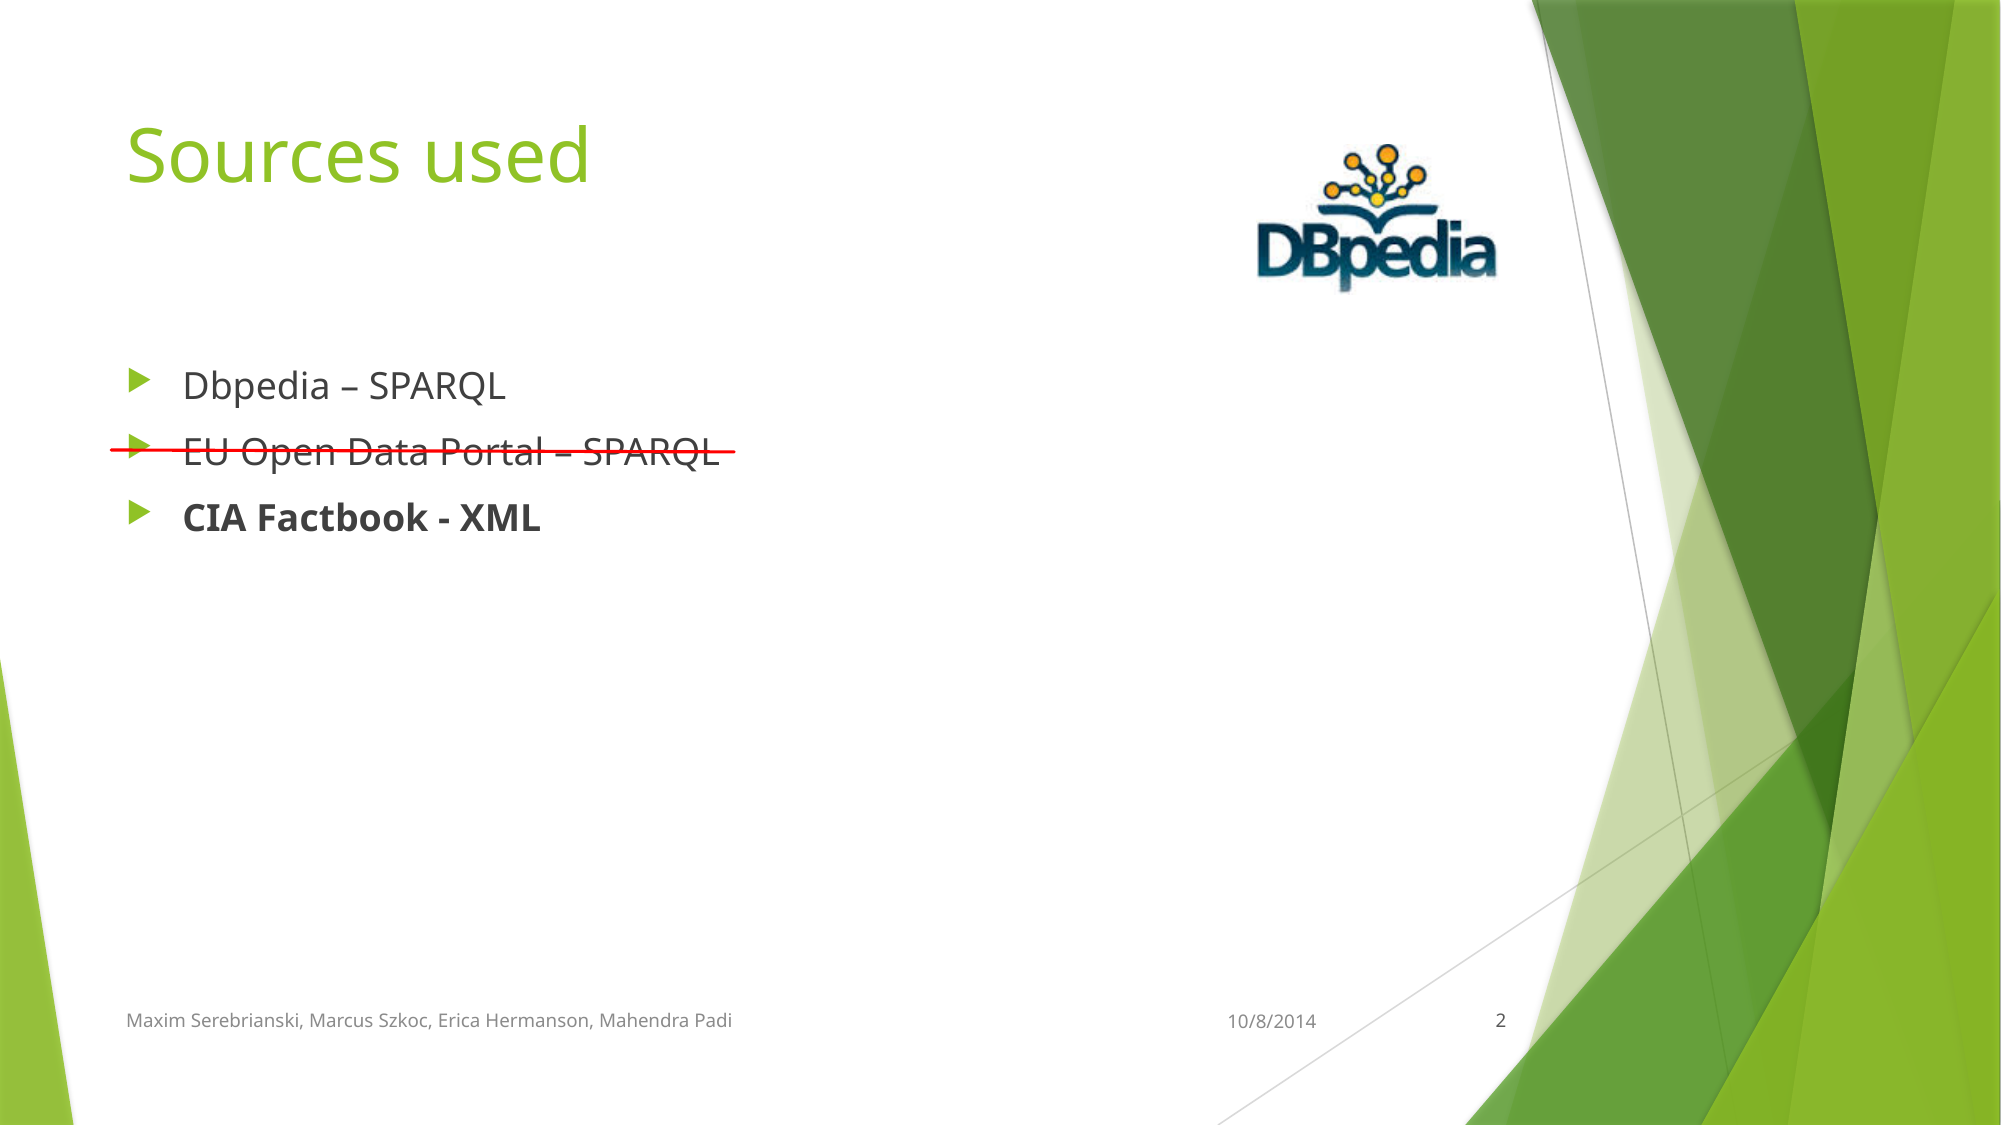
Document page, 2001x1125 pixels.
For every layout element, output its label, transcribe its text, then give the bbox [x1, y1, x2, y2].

list Dbpedia – SPARQL EU Open Data Portal – SPARQL CIA Factbook - XML [111, 354, 1522, 992]
title Sources used [111, 99, 1522, 317]
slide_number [1181, 991, 1332, 1051]
picture [1256, 143, 1500, 295]
slide_number 2 [1409, 991, 1522, 1051]
footer Maxim Serebrianski, Marcus Szkoc, Erica Hermanson, Mahendra Padi [111, 991, 1145, 1051]
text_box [110, 449, 735, 453]
